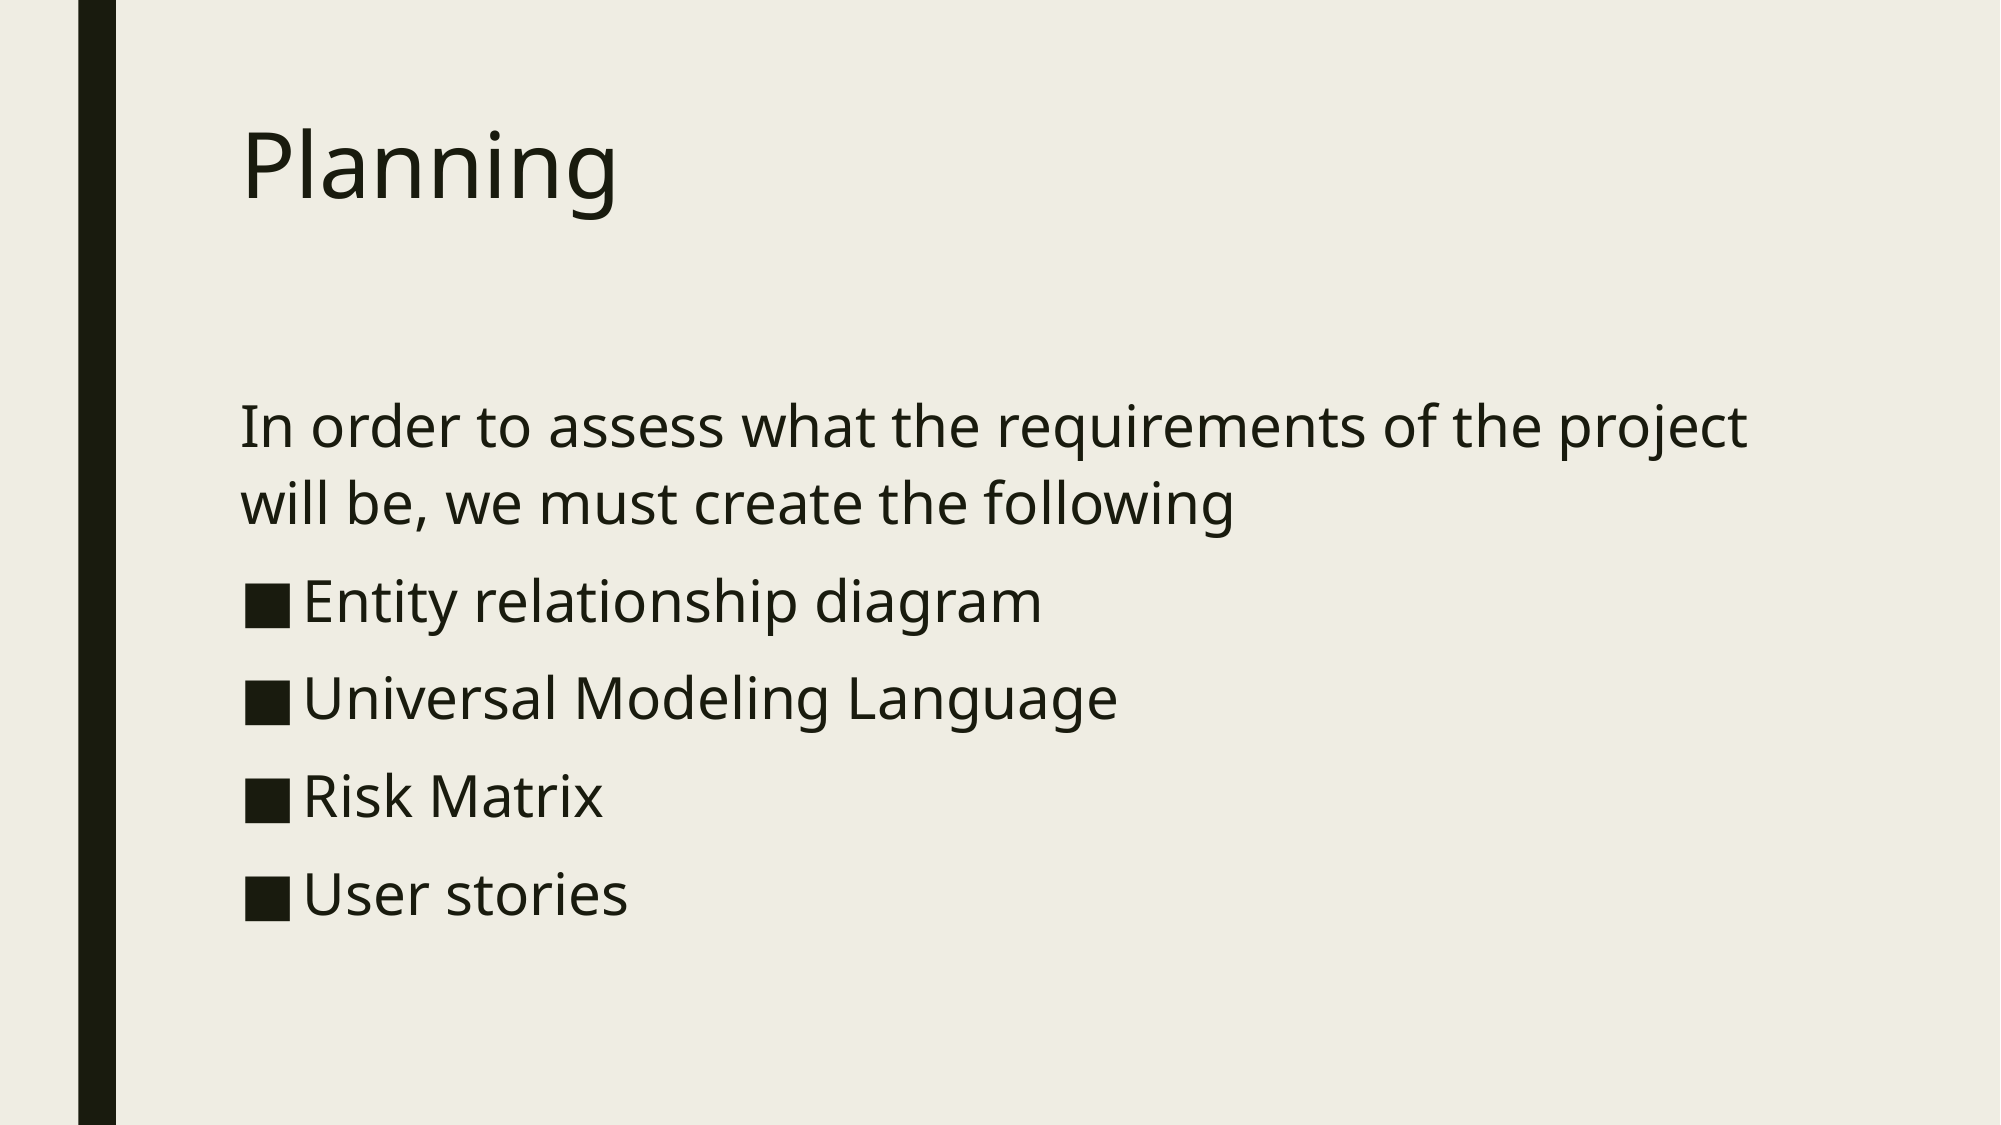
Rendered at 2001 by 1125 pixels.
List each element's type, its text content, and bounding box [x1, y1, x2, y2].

title Planning [225, 112, 1800, 357]
list In order to assess what the requirements of the project will be, we must create the following Entity relationship diagram Universal Modeling Language Risk Matrix User stories [225, 375, 1800, 963]
